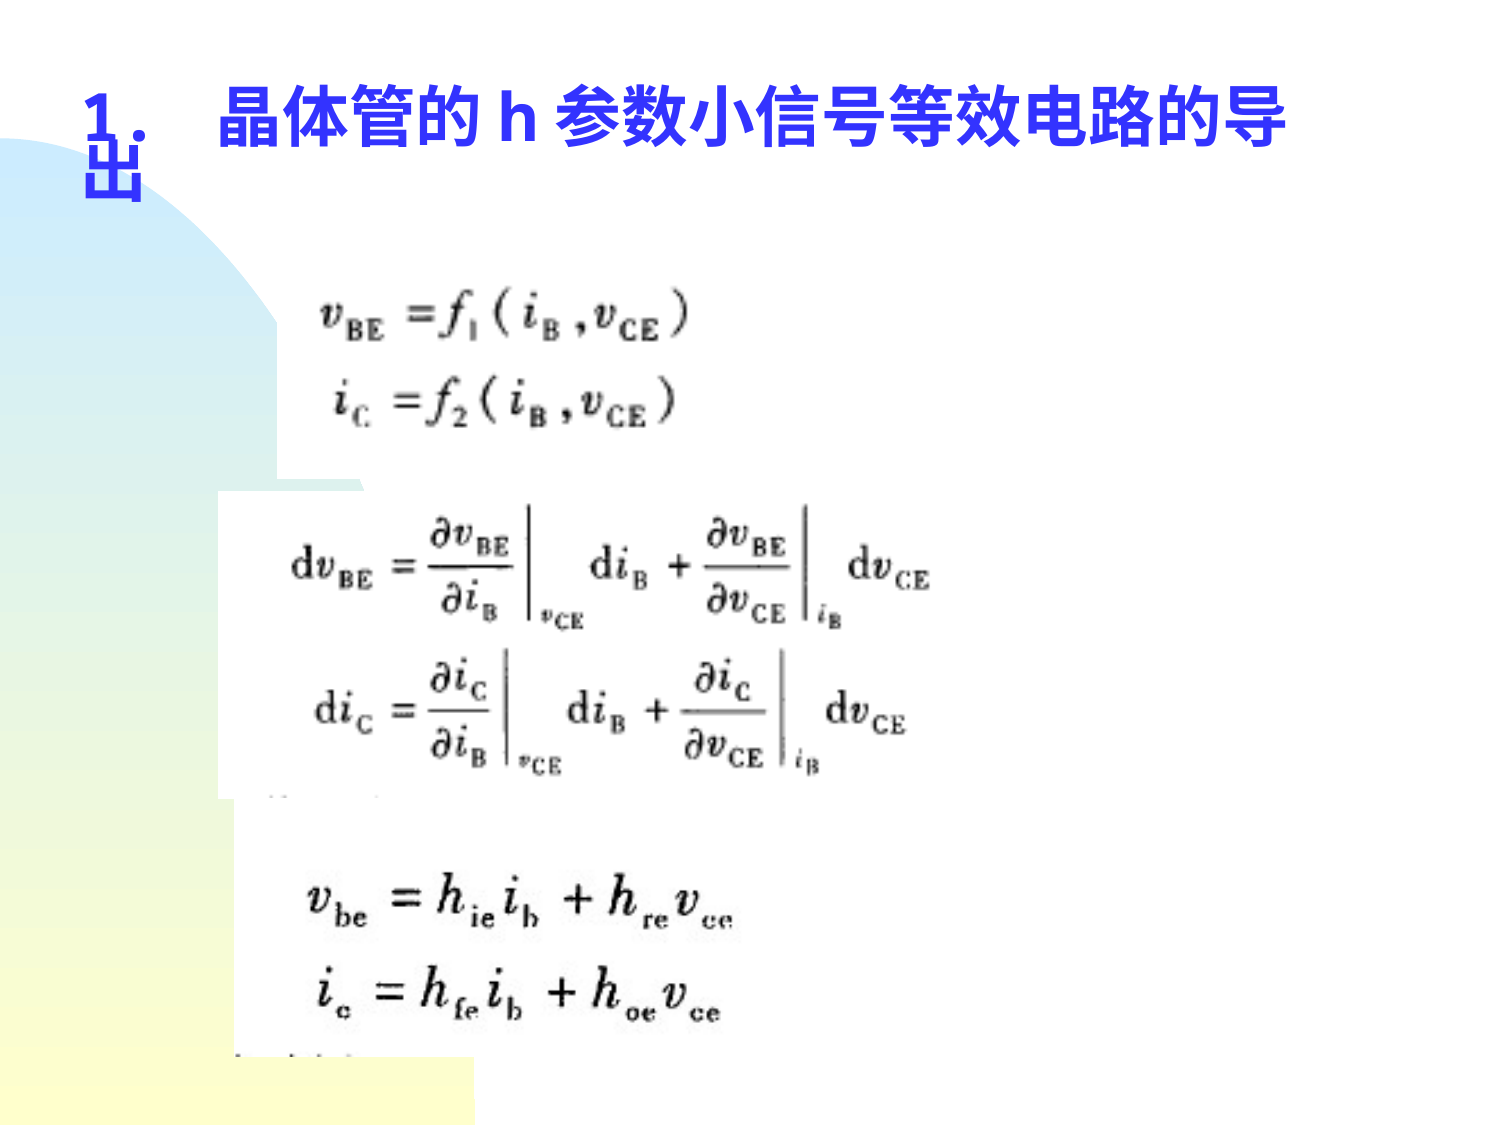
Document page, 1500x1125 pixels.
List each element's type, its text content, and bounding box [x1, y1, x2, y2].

picture [277, 278, 748, 480]
picture [218, 491, 1124, 1057]
title 1. 晶体管的h参数小信号等效电路的导出 [64, 101, 1341, 203]
